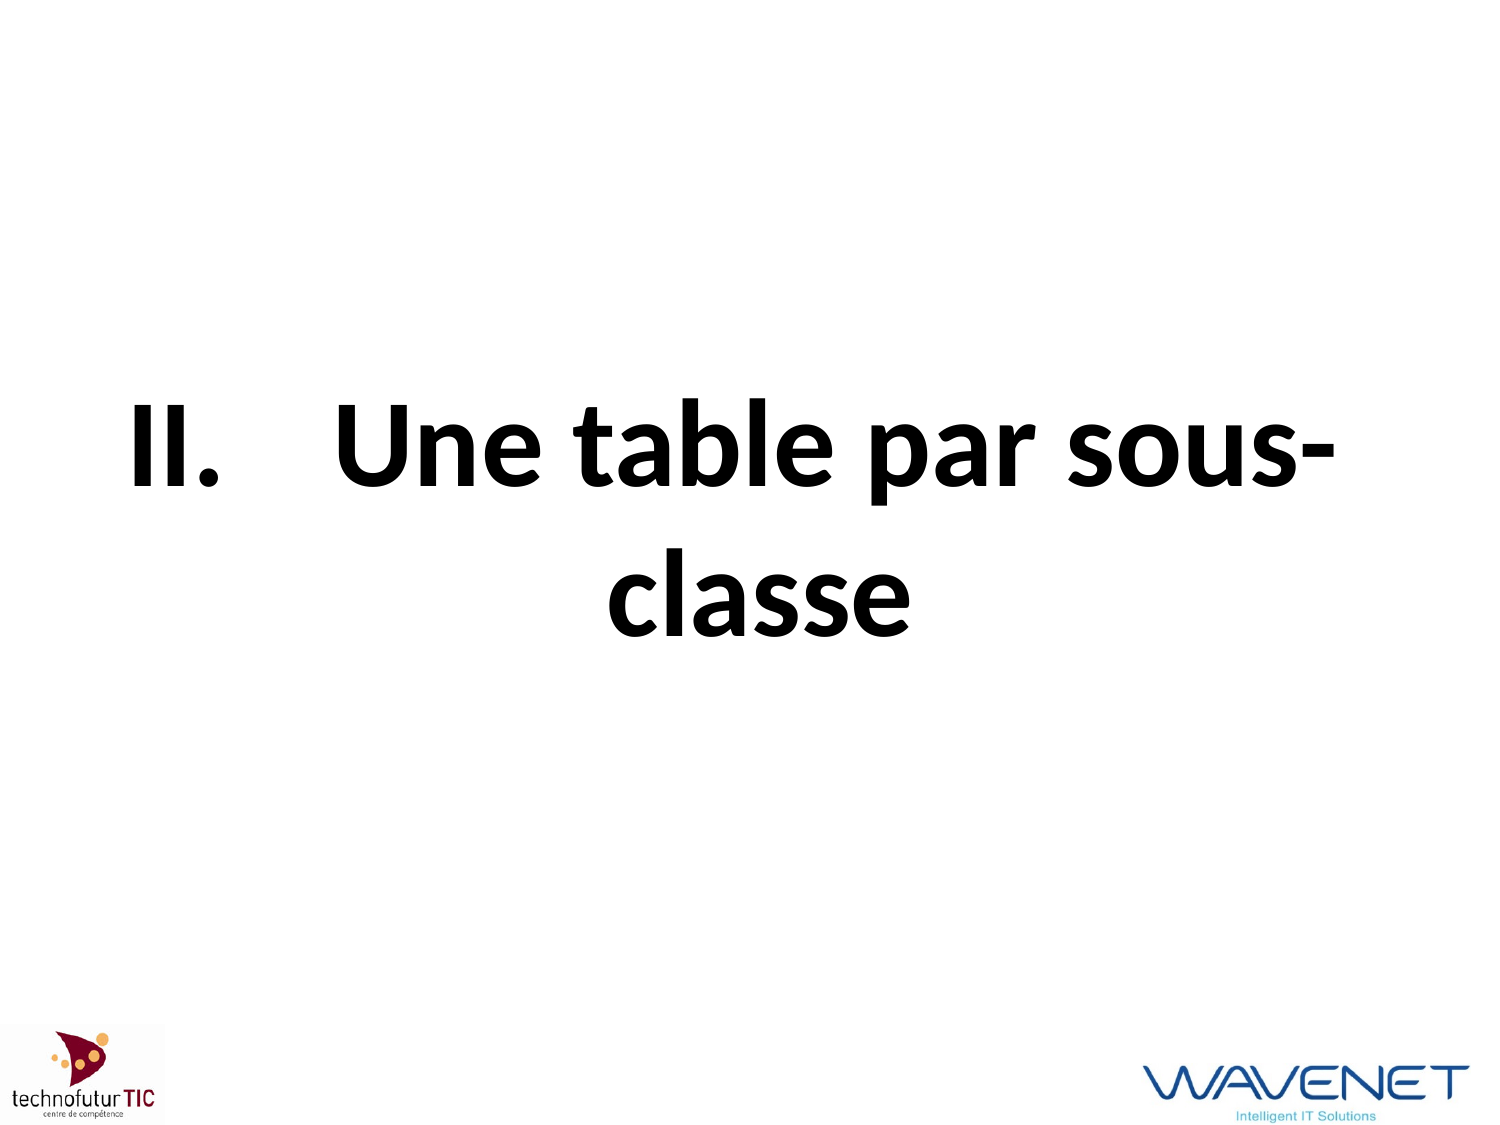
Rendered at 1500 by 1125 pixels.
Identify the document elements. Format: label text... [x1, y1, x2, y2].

picture [1141, 1063, 1471, 1125]
list II. Une table par sous-classe [81, 354, 1384, 516]
picture [0, 1024, 165, 1125]
